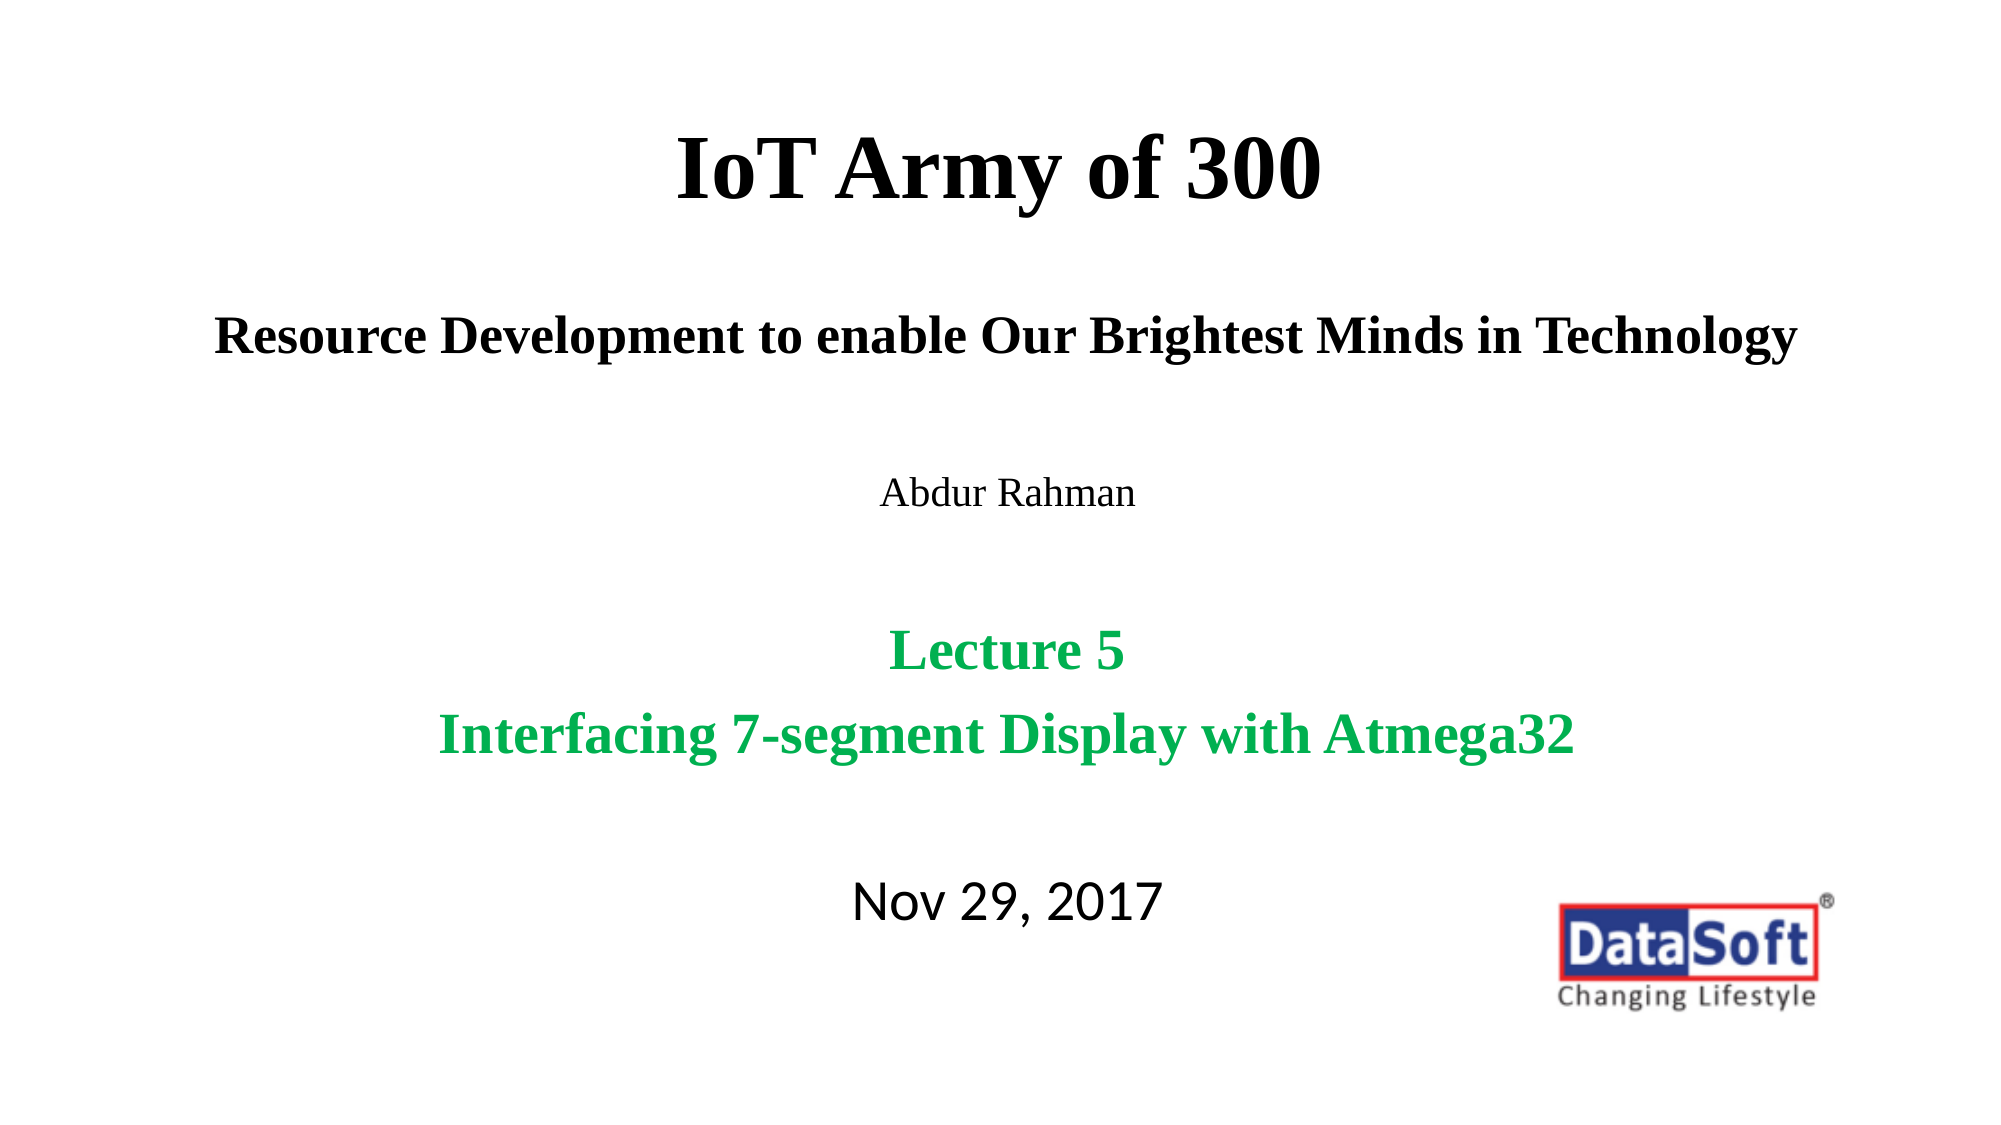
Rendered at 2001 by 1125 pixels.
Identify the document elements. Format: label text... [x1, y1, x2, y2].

title IoT Army of 300 [137, 59, 1863, 278]
list Resource Development to enable Our Brightest Minds in Technology Abdur Rahman Lecture 5 Interfacing 7-segment Display with Atmega32 Nov 29, 2017 [137, 299, 1879, 1042]
picture [1555, 889, 1842, 1014]
